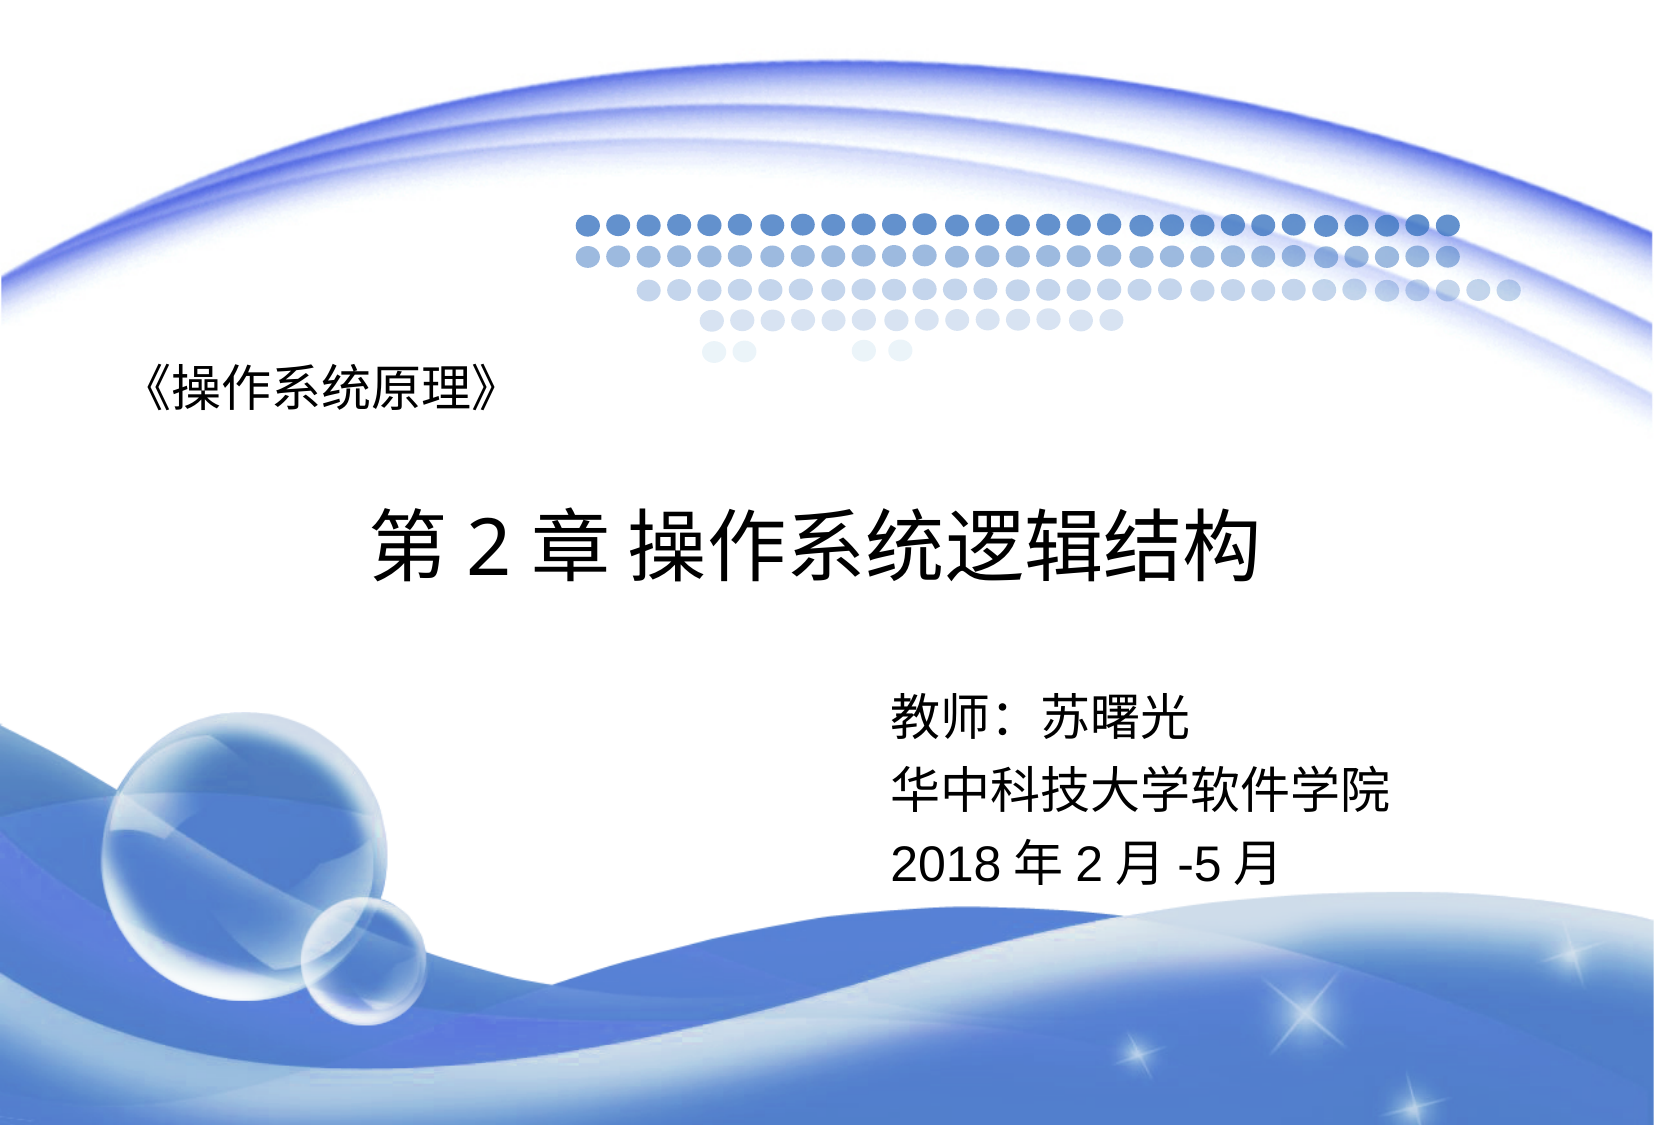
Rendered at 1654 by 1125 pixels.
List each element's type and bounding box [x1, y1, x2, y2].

picture [1097, 714, 1103, 725]
picture [0, 0, 1654, 442]
picture [1106, 712, 1120, 725]
picture [924, 712, 930, 721]
picture [0, 712, 1654, 1125]
